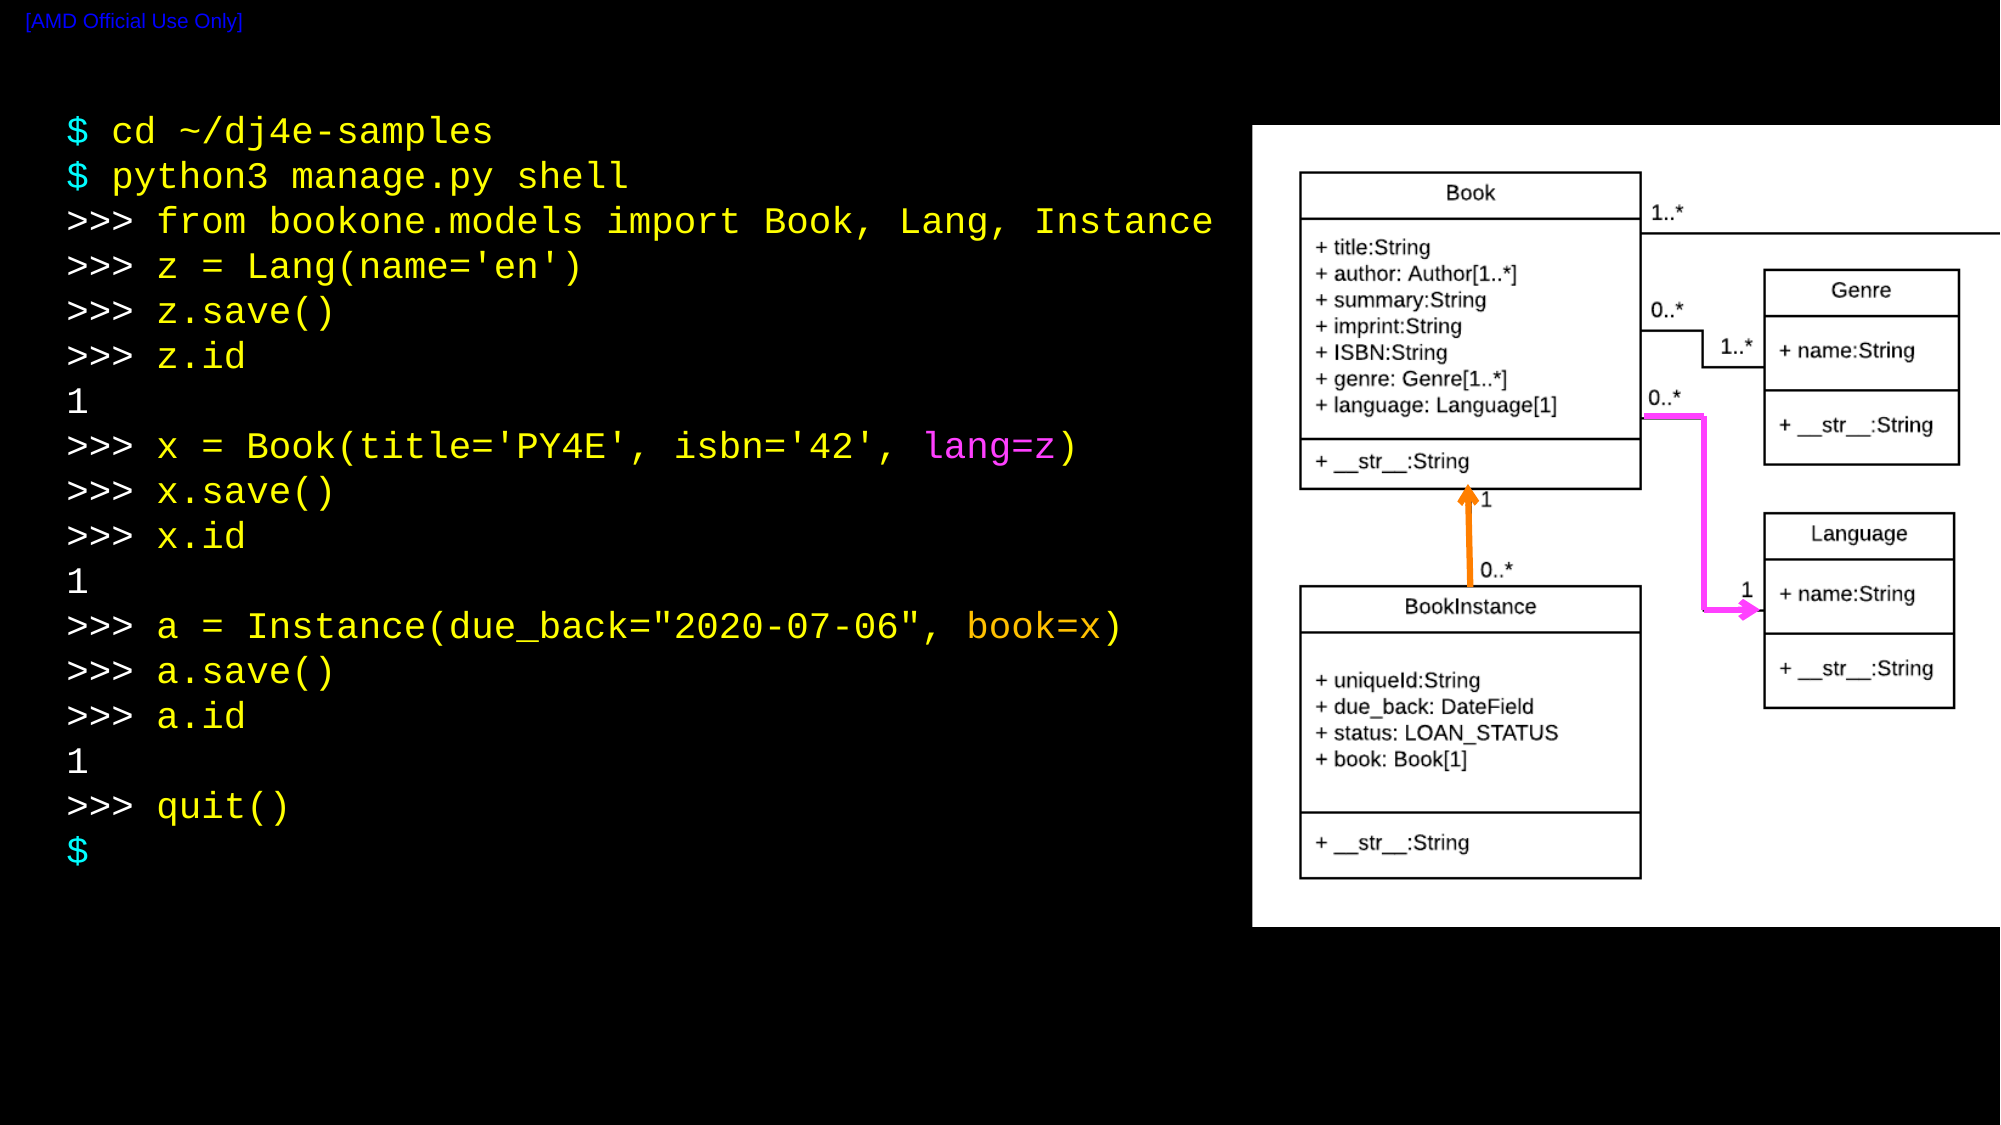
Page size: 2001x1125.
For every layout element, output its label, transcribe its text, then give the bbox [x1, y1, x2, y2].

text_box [1252, 124, 2000, 927]
text_box $ cd ~/dj4e-samples $ python3 manage.py shell >>> from bookone.models import Book, Lang, Instance >>> z = Lang(name='en') >>> z.save() >>> z.id 1 >>> x = Book(title='PY4E', isbn='42', lang=z) >>> x.save() >>> x.id 1 >>> a = Instance(due_back="2020-07-06", book=x) >>> a.save() >>> a.id 1 >>> quit() $ [51, 99, 1442, 879]
